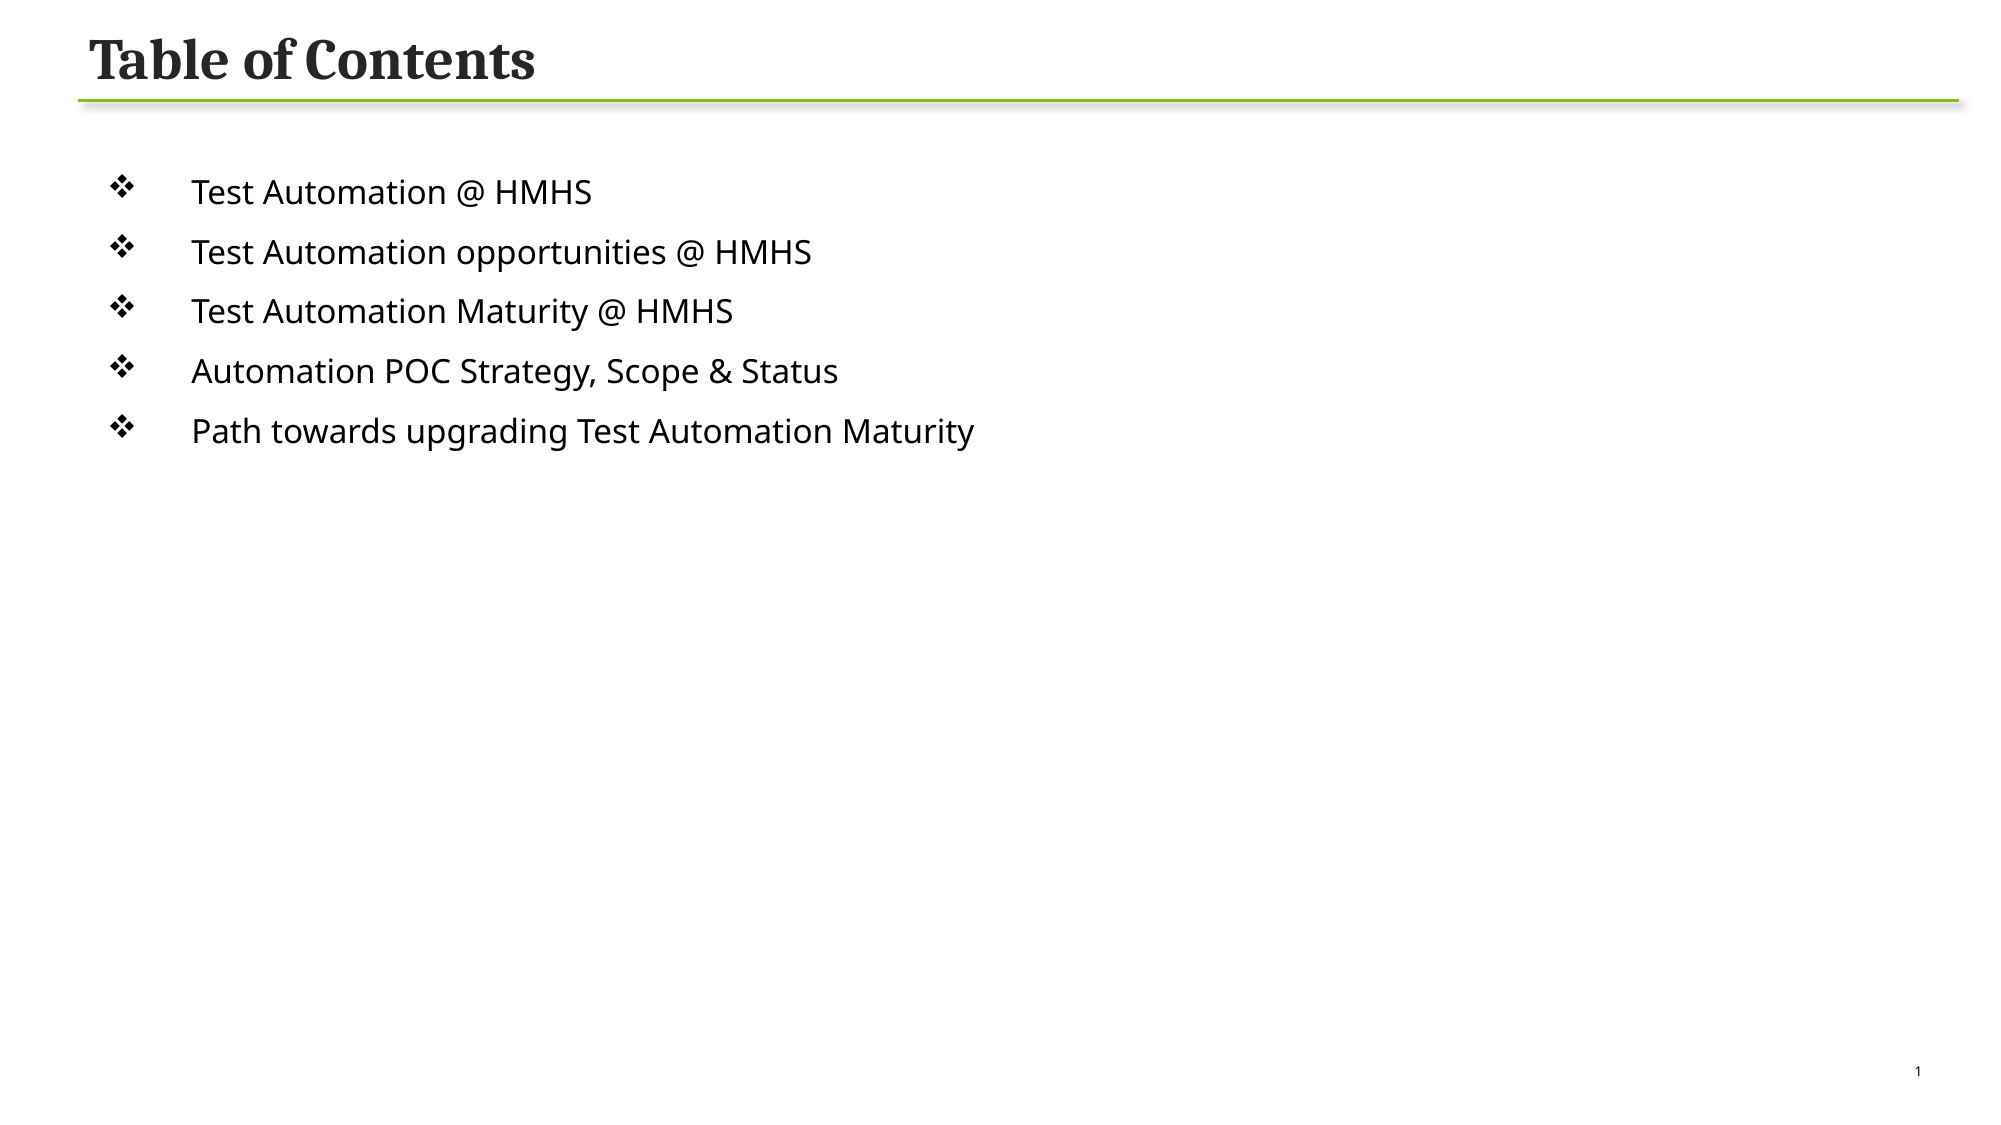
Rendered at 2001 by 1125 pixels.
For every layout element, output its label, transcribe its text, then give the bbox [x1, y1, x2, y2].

title Table of Contents [0, 20, 1846, 101]
